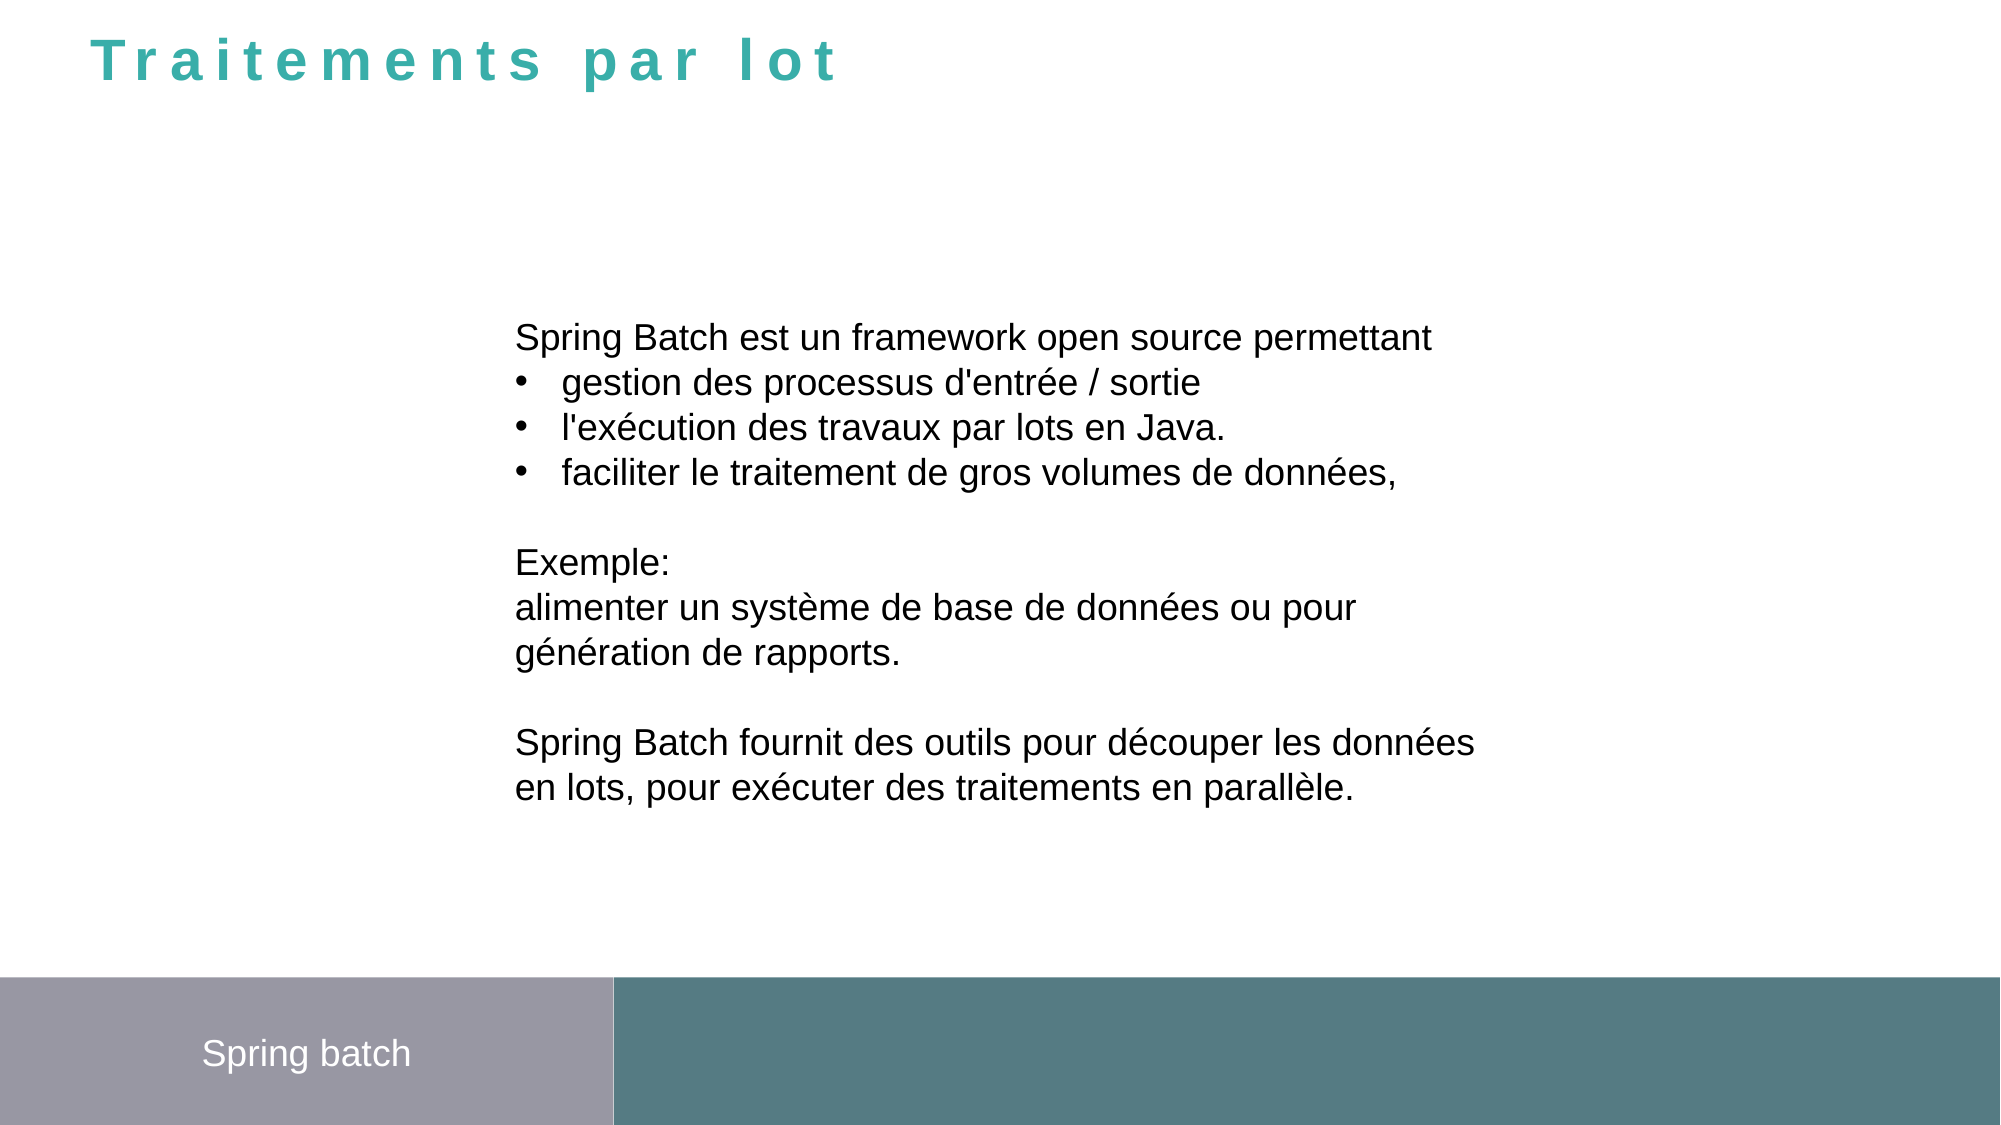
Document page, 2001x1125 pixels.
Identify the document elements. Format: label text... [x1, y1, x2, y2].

text_box [612, 975, 2000, 1125]
text_box Traitements par lot [90, 40, 1060, 93]
text_box Spring batch [0, 975, 612, 1125]
text_box Spring Batch est un framework open source permettant gestion des processus d'entrée / sortie l'exécution des travaux par lots en Java. faciliter le traitement de gros volumes de données, Exemple: alimenter un système de base de données ou pour génération de rapports. Spring Batch fournit des outils pour découper les données en lots, pour exécuter des traitements en parallèle. [500, 305, 1500, 815]
